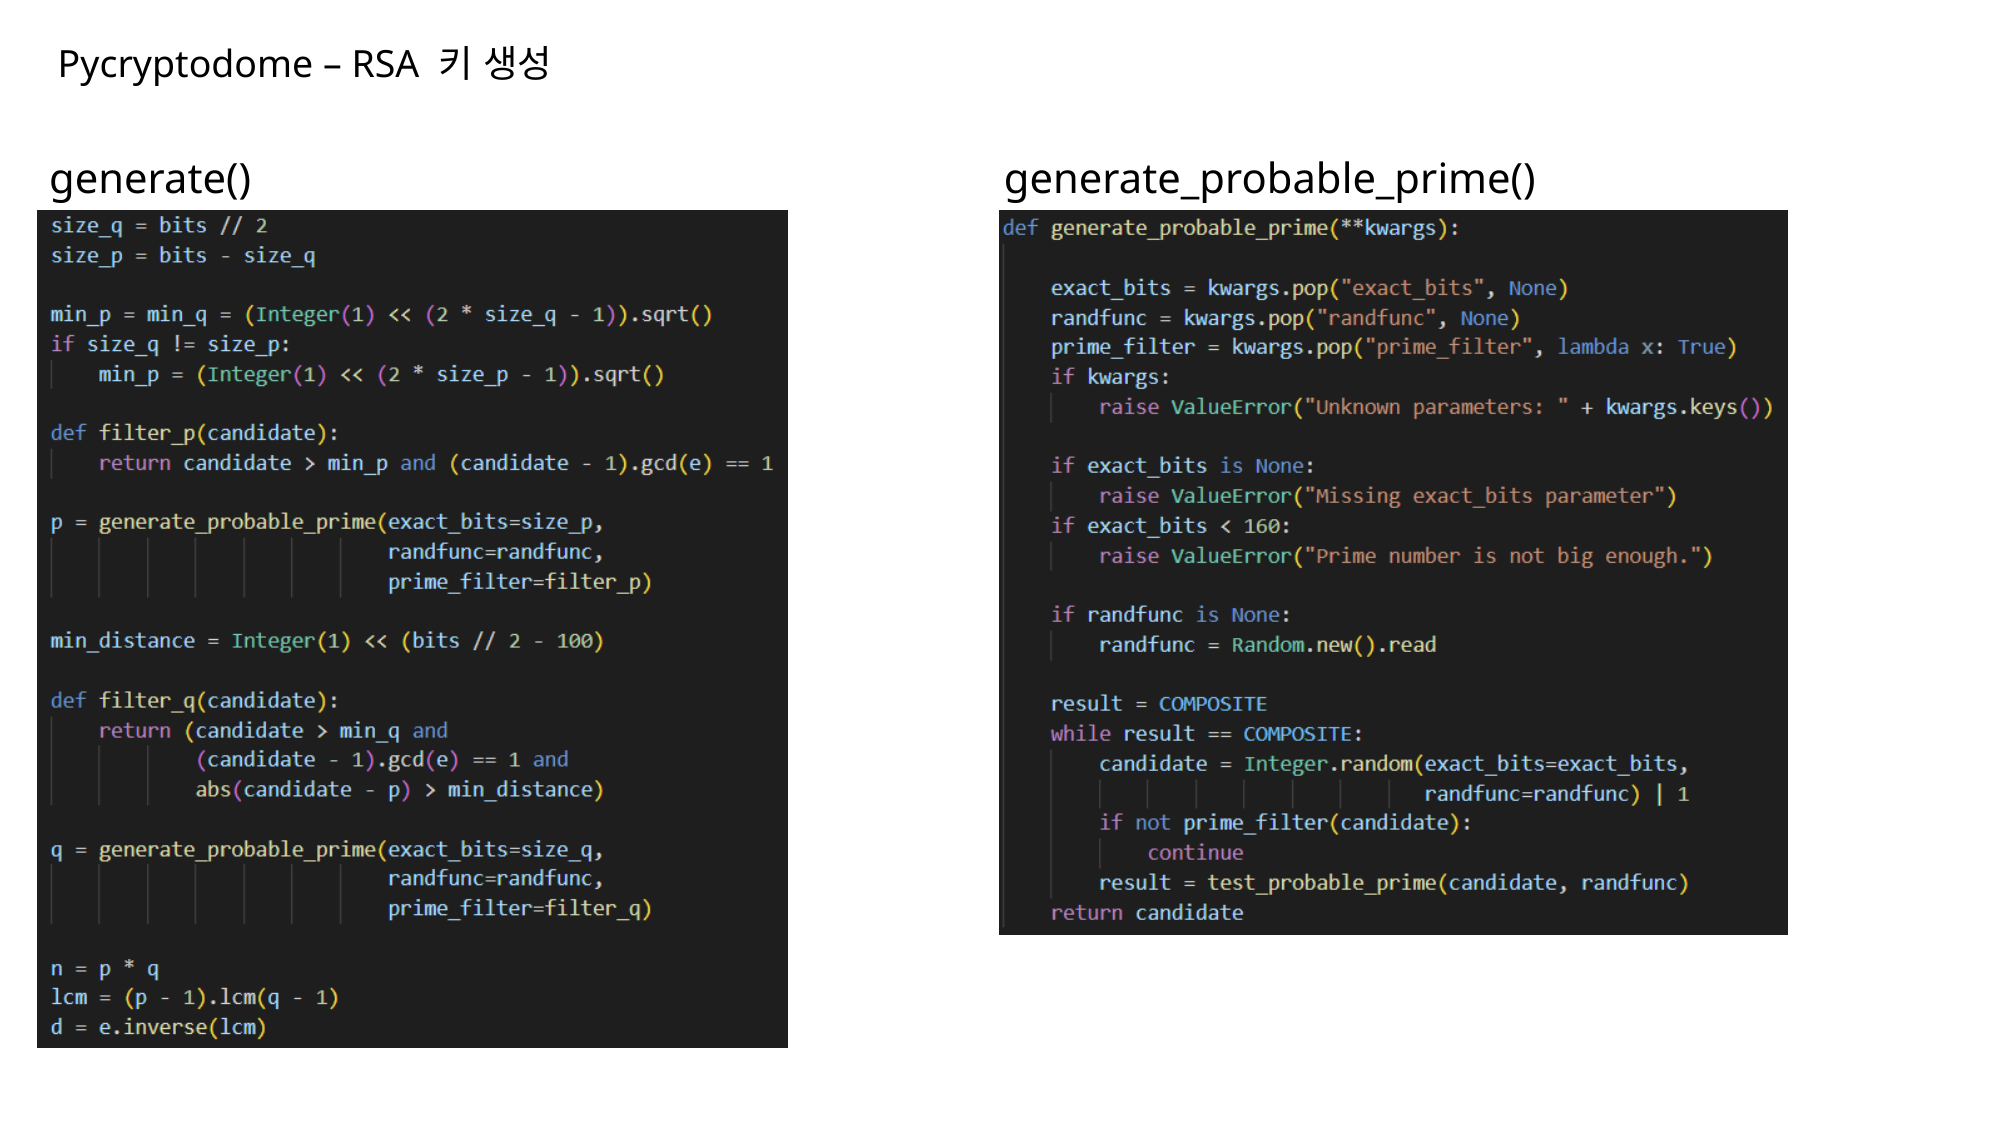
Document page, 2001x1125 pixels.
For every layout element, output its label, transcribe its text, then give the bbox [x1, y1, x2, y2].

picture [999, 209, 1788, 935]
text_box generate() [34, 144, 266, 210]
text_box Pycryptodome – RSA 키 생성 [42, 32, 568, 93]
text_box generate_probable_prime() [989, 144, 1551, 210]
picture [37, 209, 789, 1049]
